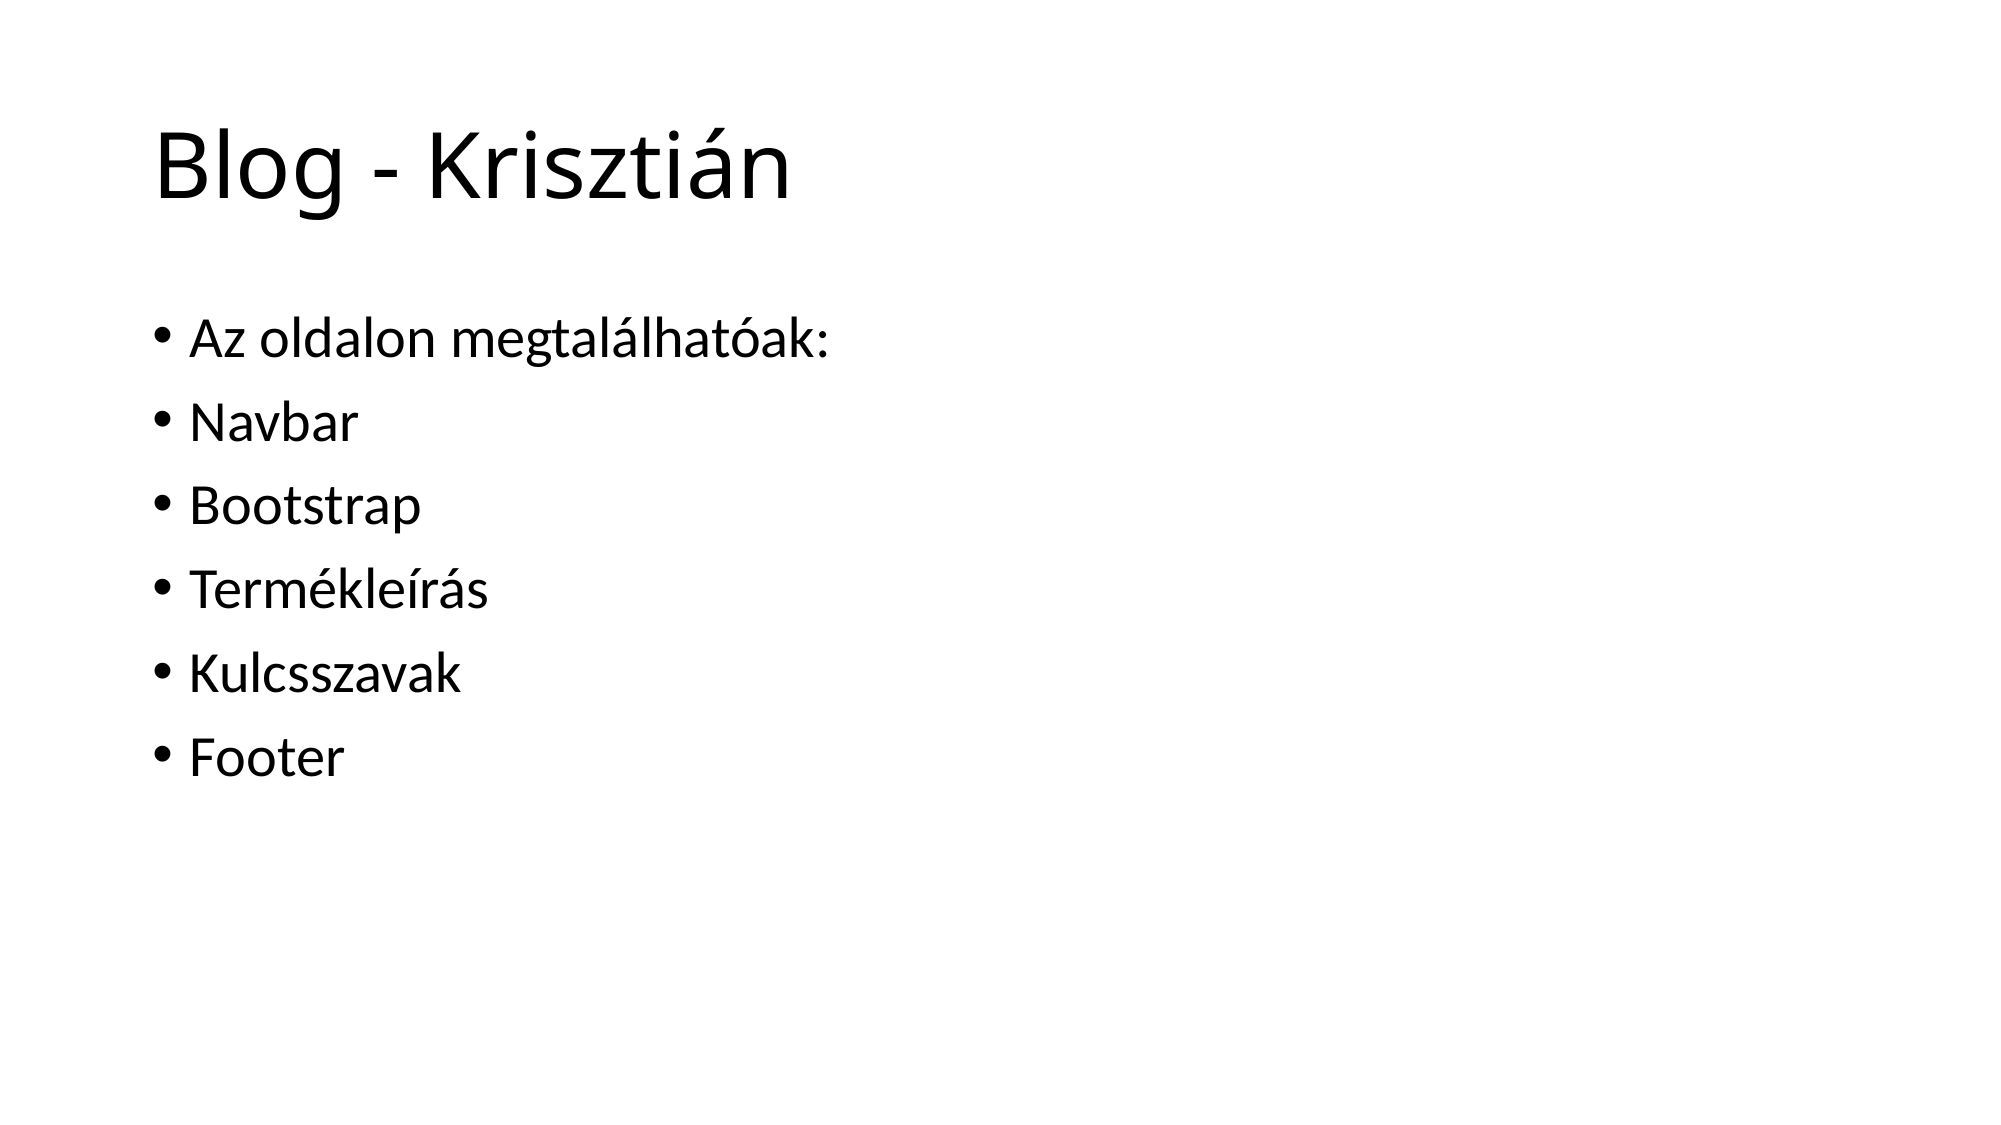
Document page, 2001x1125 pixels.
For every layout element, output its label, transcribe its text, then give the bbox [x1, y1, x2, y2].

title Blog - Krisztián [137, 59, 1863, 278]
list Az oldalon megtalálhatóak: Navbar Bootstrap Termékleírás Kulcsszavak Footer [137, 299, 1863, 1014]
